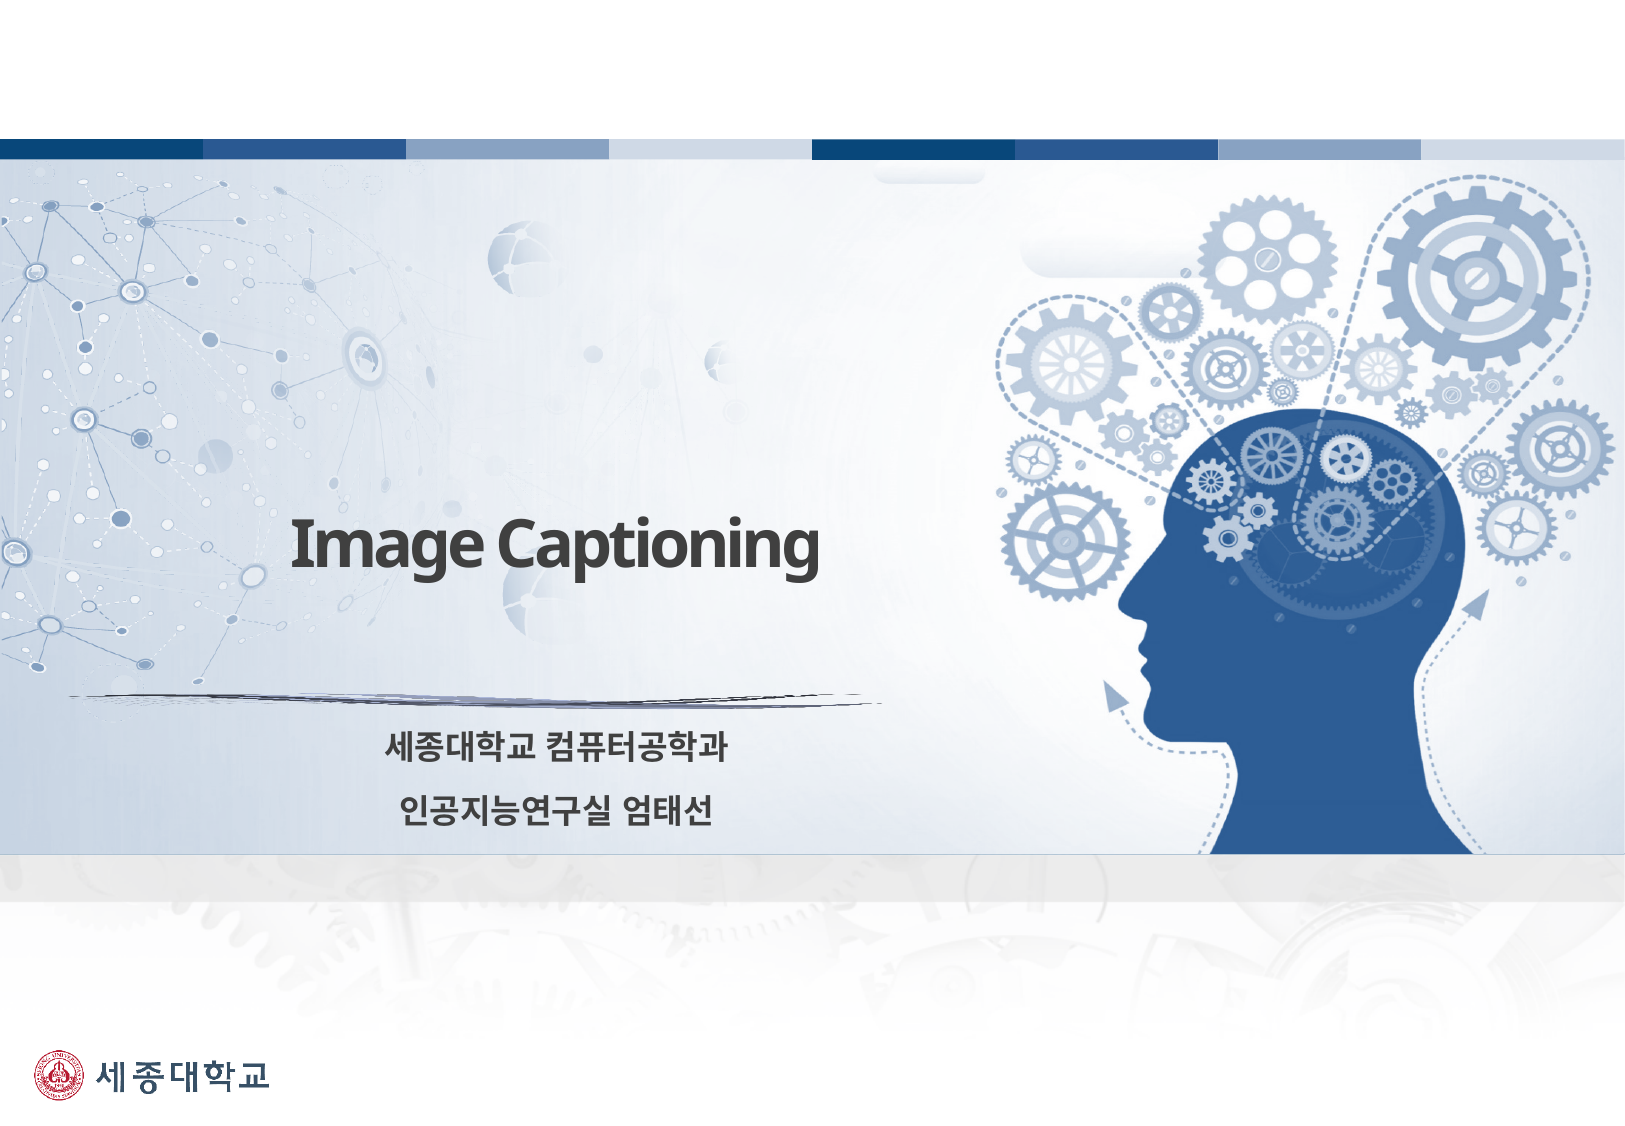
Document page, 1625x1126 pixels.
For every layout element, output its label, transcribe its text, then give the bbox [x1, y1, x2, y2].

text_box 세종대학교 컴퓨터공학과 인공지능연구실 엄태선 [234, 692, 879, 865]
picture [0, 854, 1625, 1109]
text_box Image Captioning [0, 390, 1114, 652]
